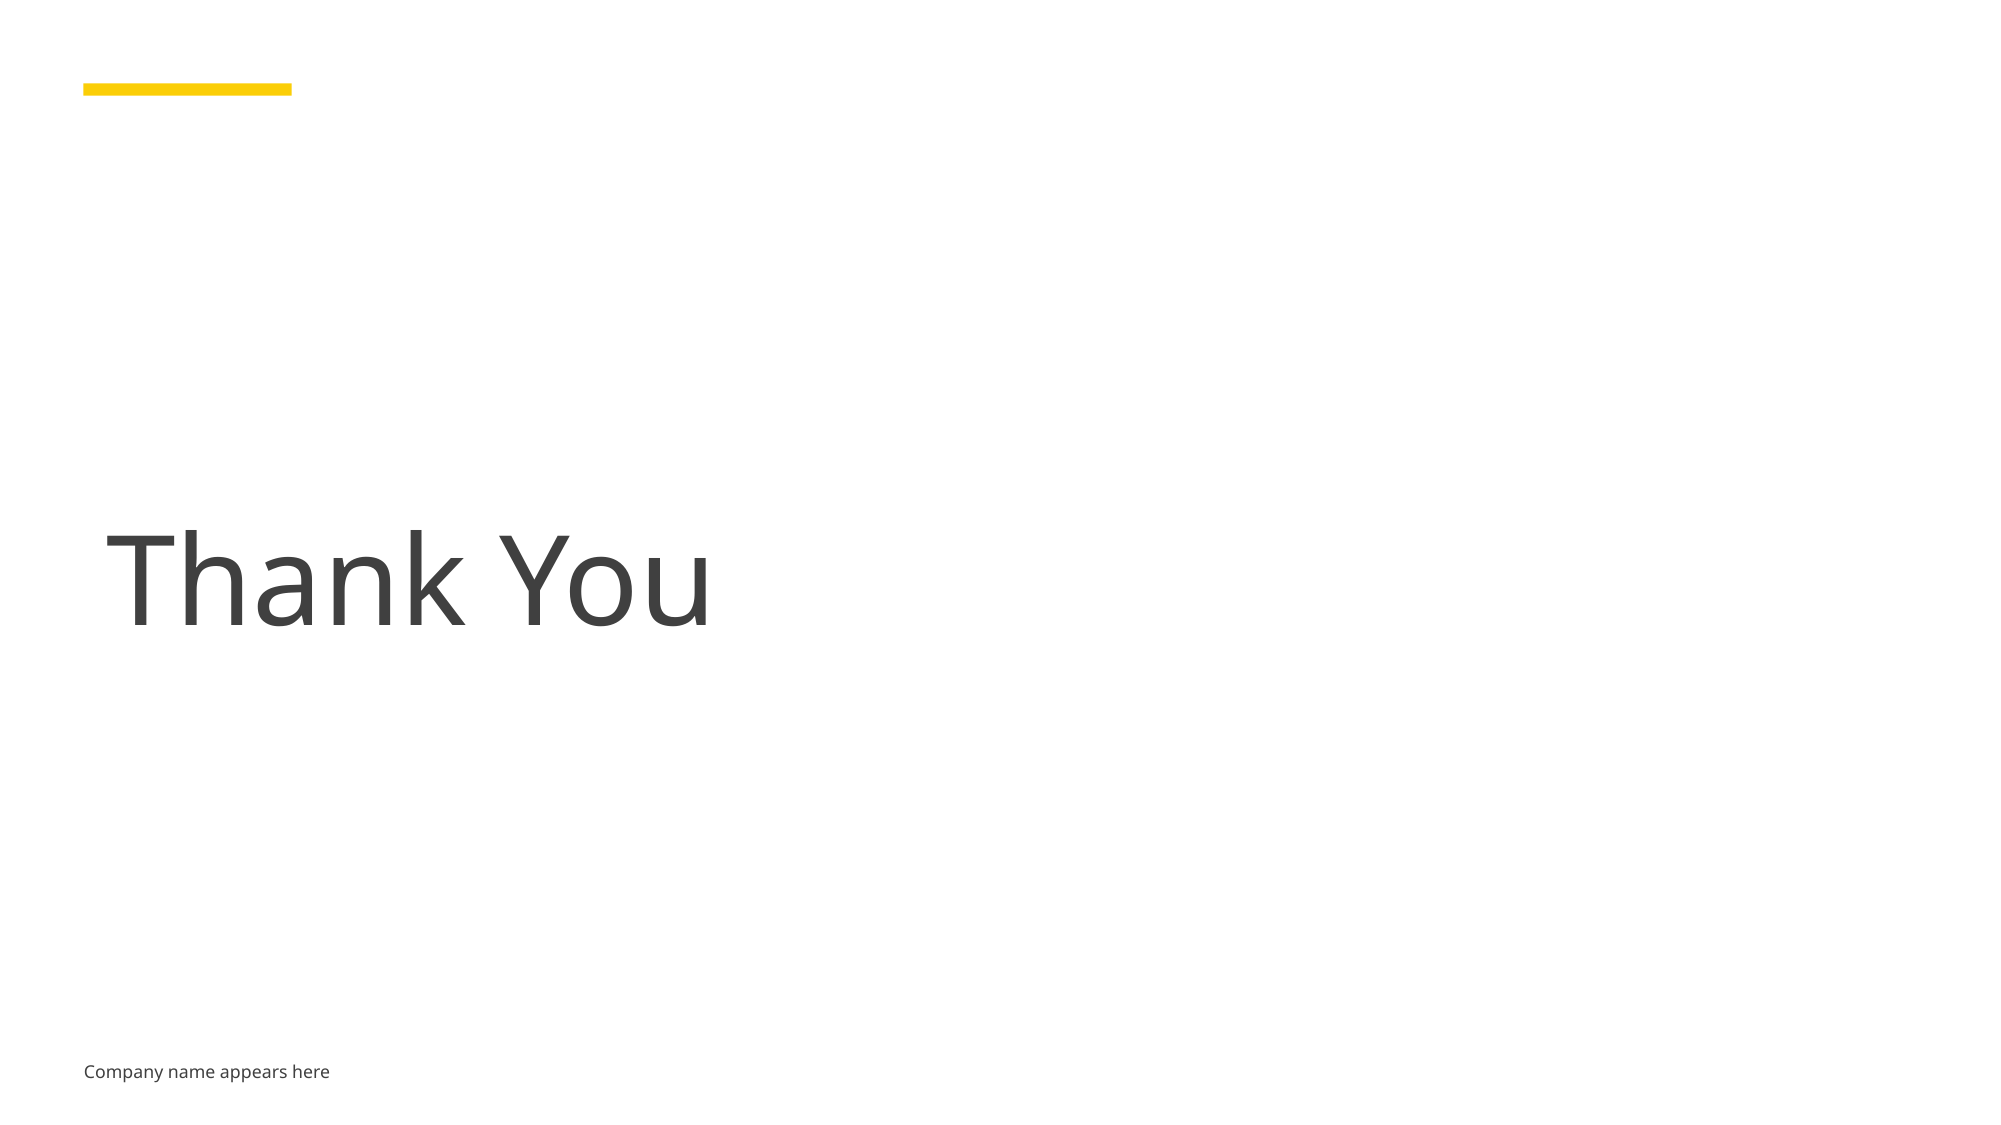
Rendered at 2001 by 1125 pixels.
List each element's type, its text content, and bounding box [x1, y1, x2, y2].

title Thank You [105, 500, 1939, 625]
